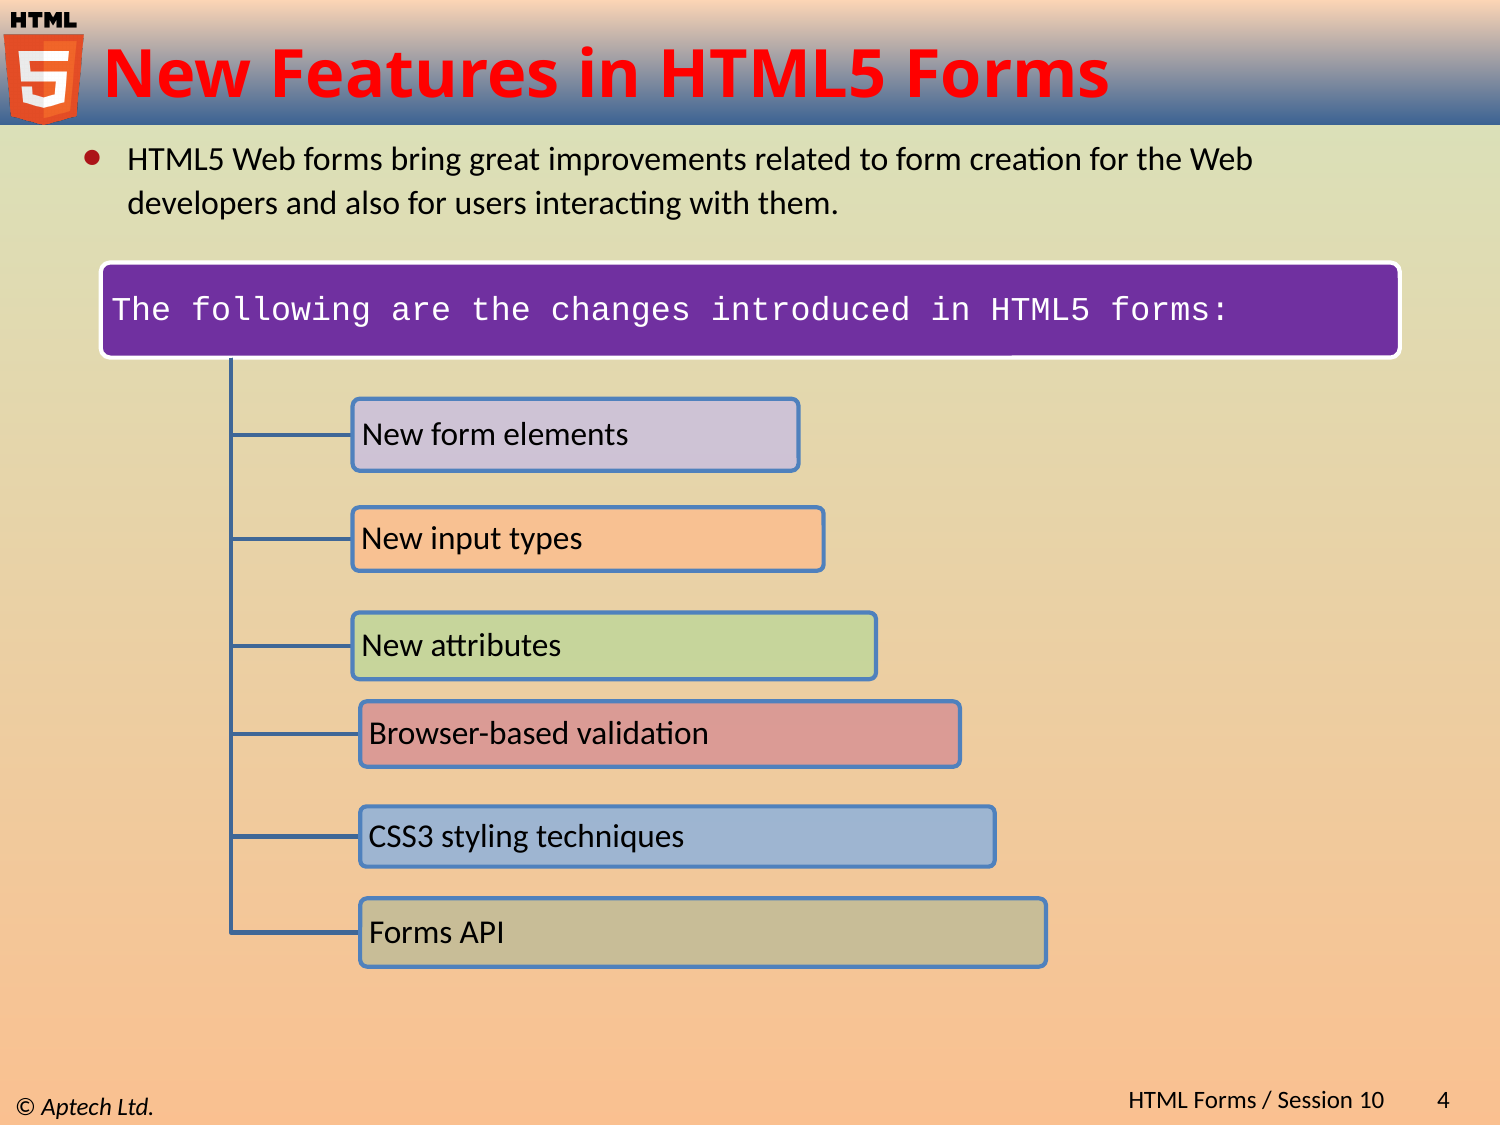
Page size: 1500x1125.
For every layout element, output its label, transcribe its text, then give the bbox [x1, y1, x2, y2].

picture [0, 12, 100, 125]
title New Features in HTML5 Forms [87, 37, 1338, 106]
footer HTML Forms / Session 10 [412, 1084, 1400, 1113]
text_box HTML5 Web forms bring great improvements related to form creation for the Web developers and also for users interacting with them. [37, 149, 1375, 250]
slide_number 4 [1400, 1084, 1465, 1113]
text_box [99, 262, 1401, 988]
